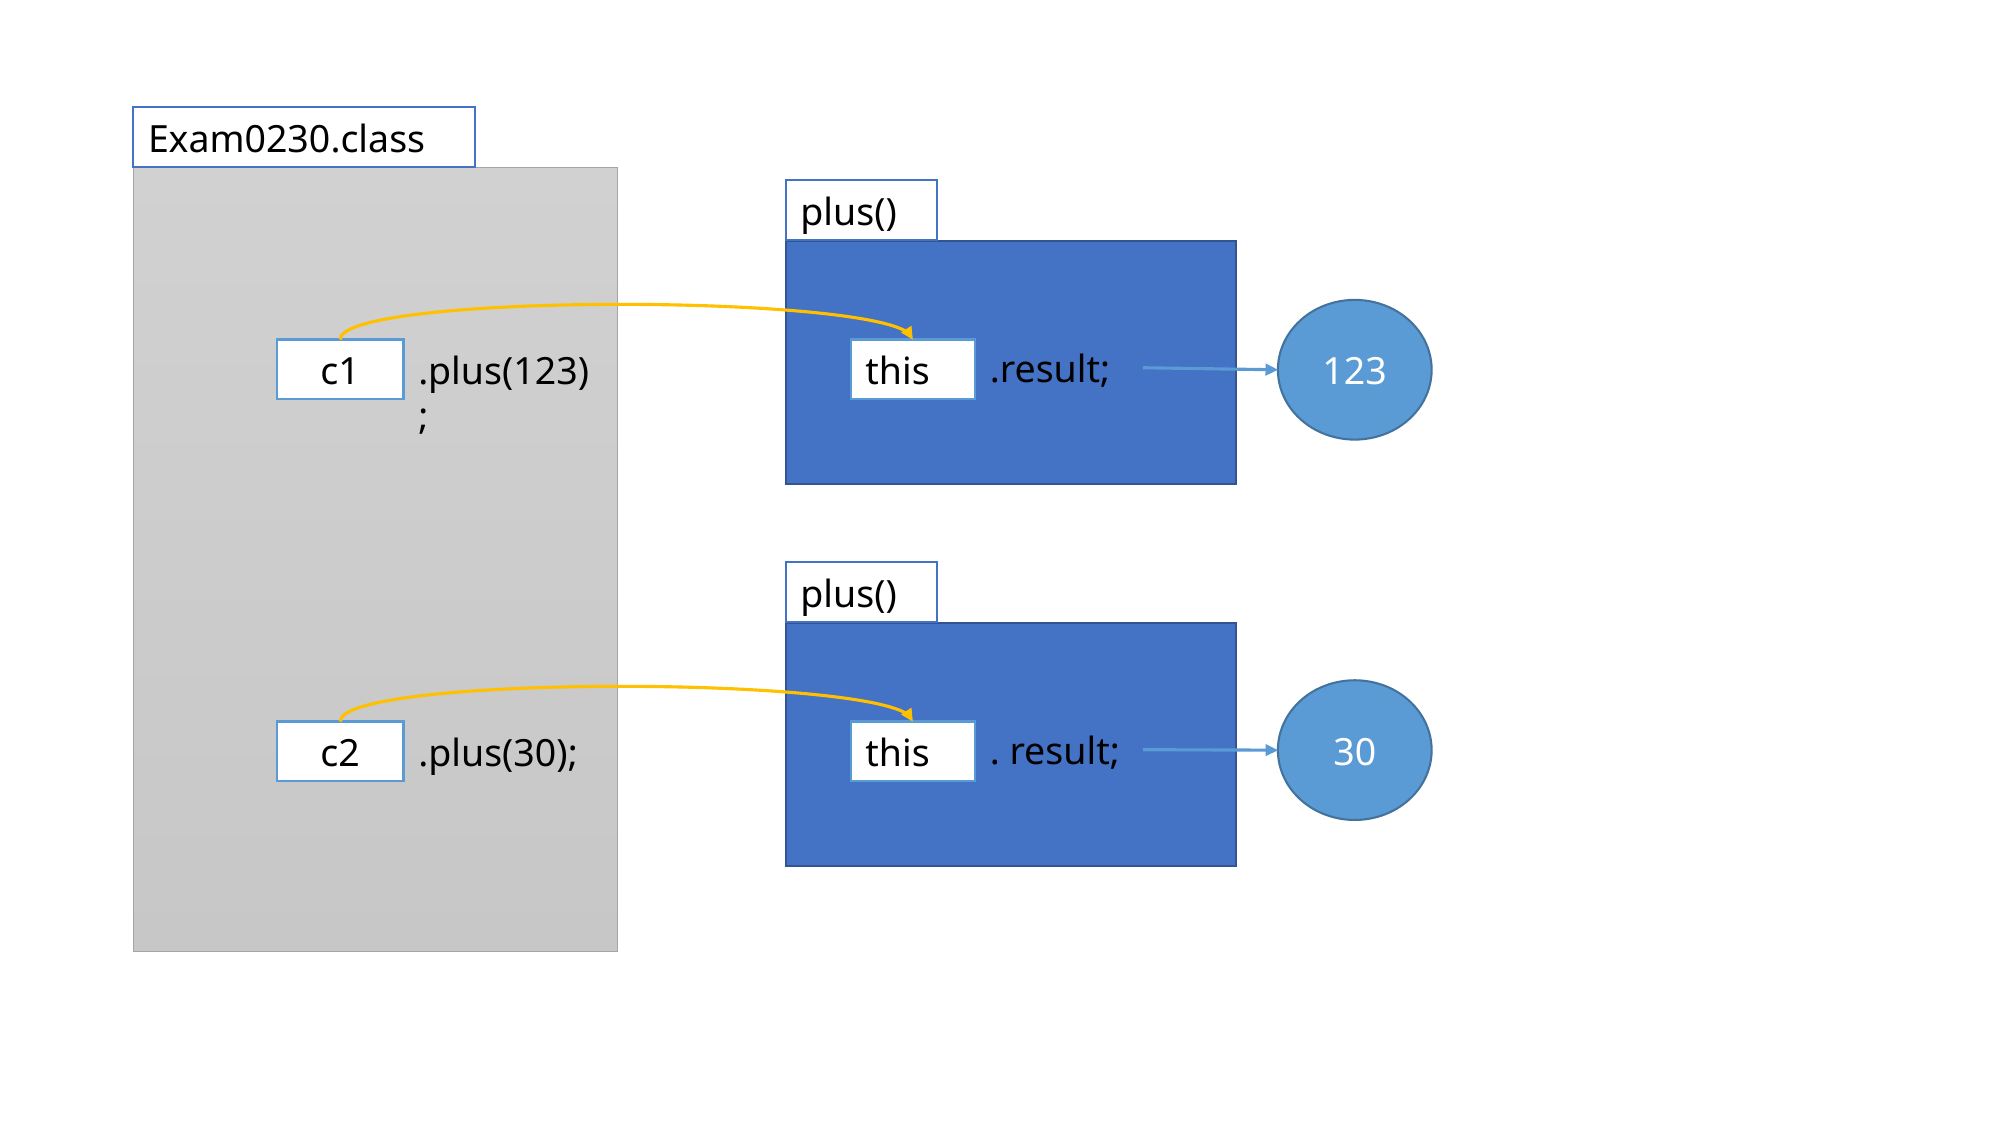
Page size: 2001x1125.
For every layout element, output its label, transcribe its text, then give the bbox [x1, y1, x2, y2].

text_box . result; [974, 719, 1143, 780]
text_box [785, 312, 1237, 485]
text_box 30 [1276, 679, 1433, 822]
text_box .plus(30); [403, 721, 618, 782]
text_box .plus(123); [403, 339, 611, 445]
text_box plus() [785, 179, 938, 241]
text_box [785, 694, 1237, 867]
text_box Exam0230.class [132, 106, 476, 168]
text_box this [850, 720, 976, 782]
text_box 123 [1276, 298, 1433, 441]
text_box c2 [276, 720, 405, 782]
text_box plus() [785, 561, 938, 623]
text_box this [850, 338, 976, 400]
text_box [785, 240, 1237, 367]
text_box c1 [276, 338, 405, 400]
text_box [133, 167, 618, 952]
text_box [785, 622, 1237, 748]
text_box .result; [974, 337, 1143, 398]
